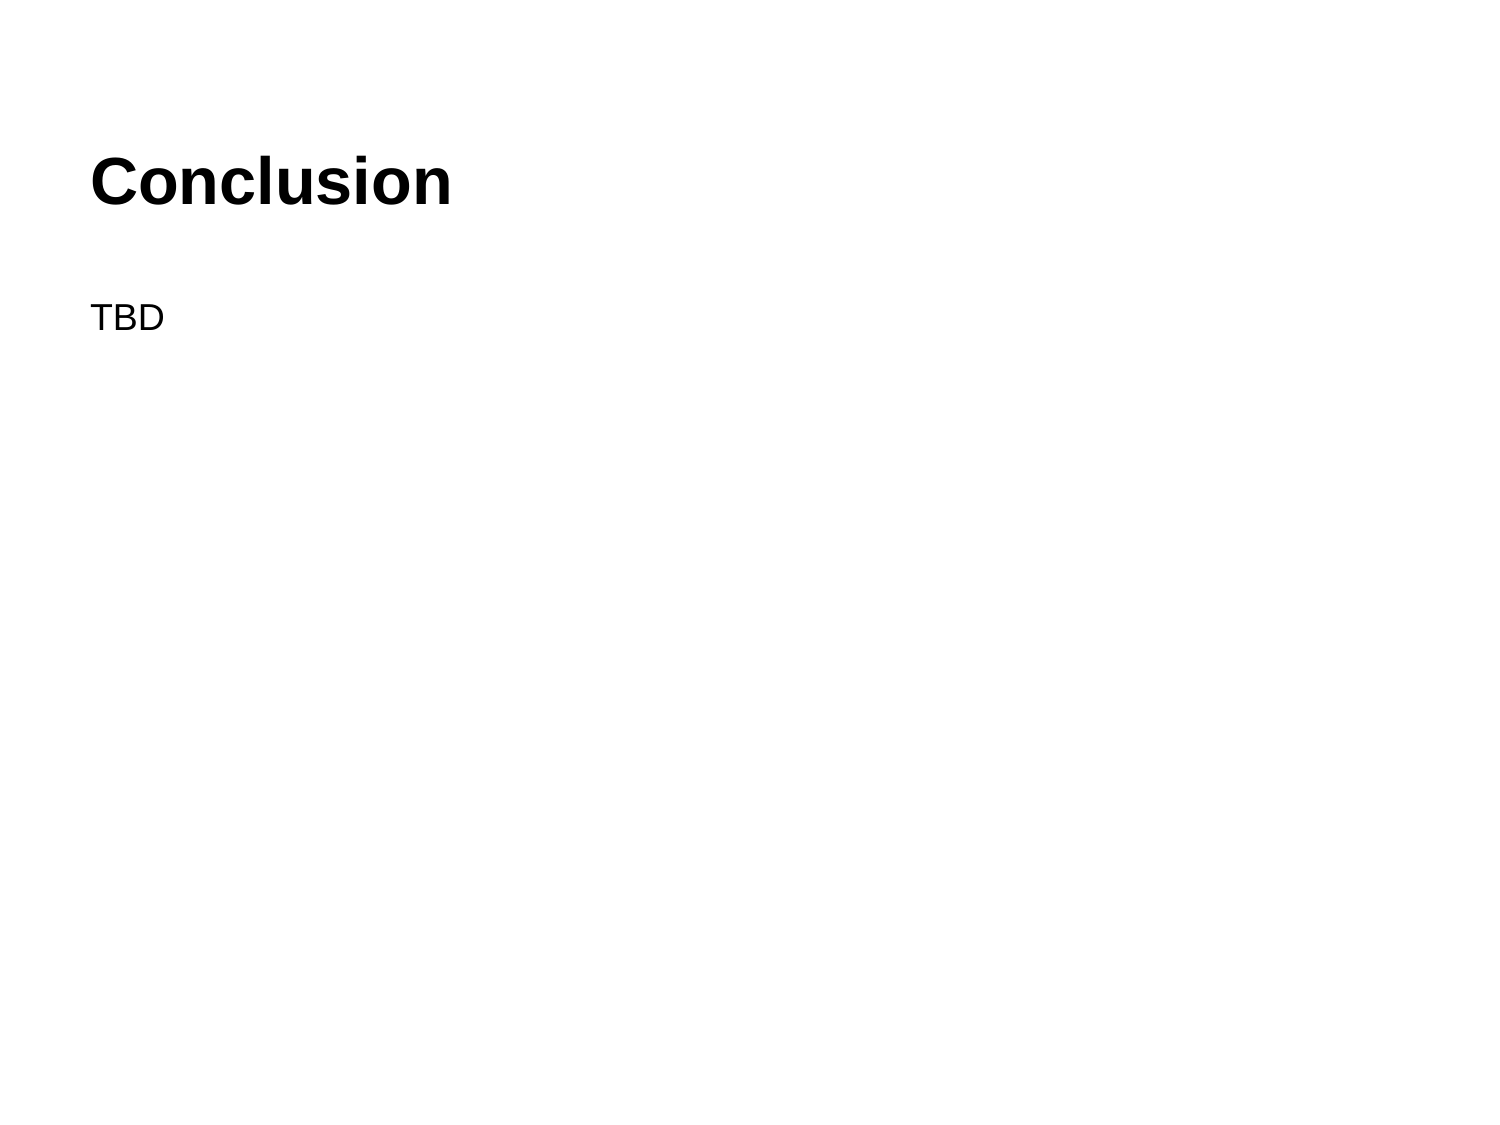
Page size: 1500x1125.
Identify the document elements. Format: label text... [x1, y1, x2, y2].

title Conclusion [75, 94, 1425, 233]
list TBD [75, 277, 1425, 1054]
